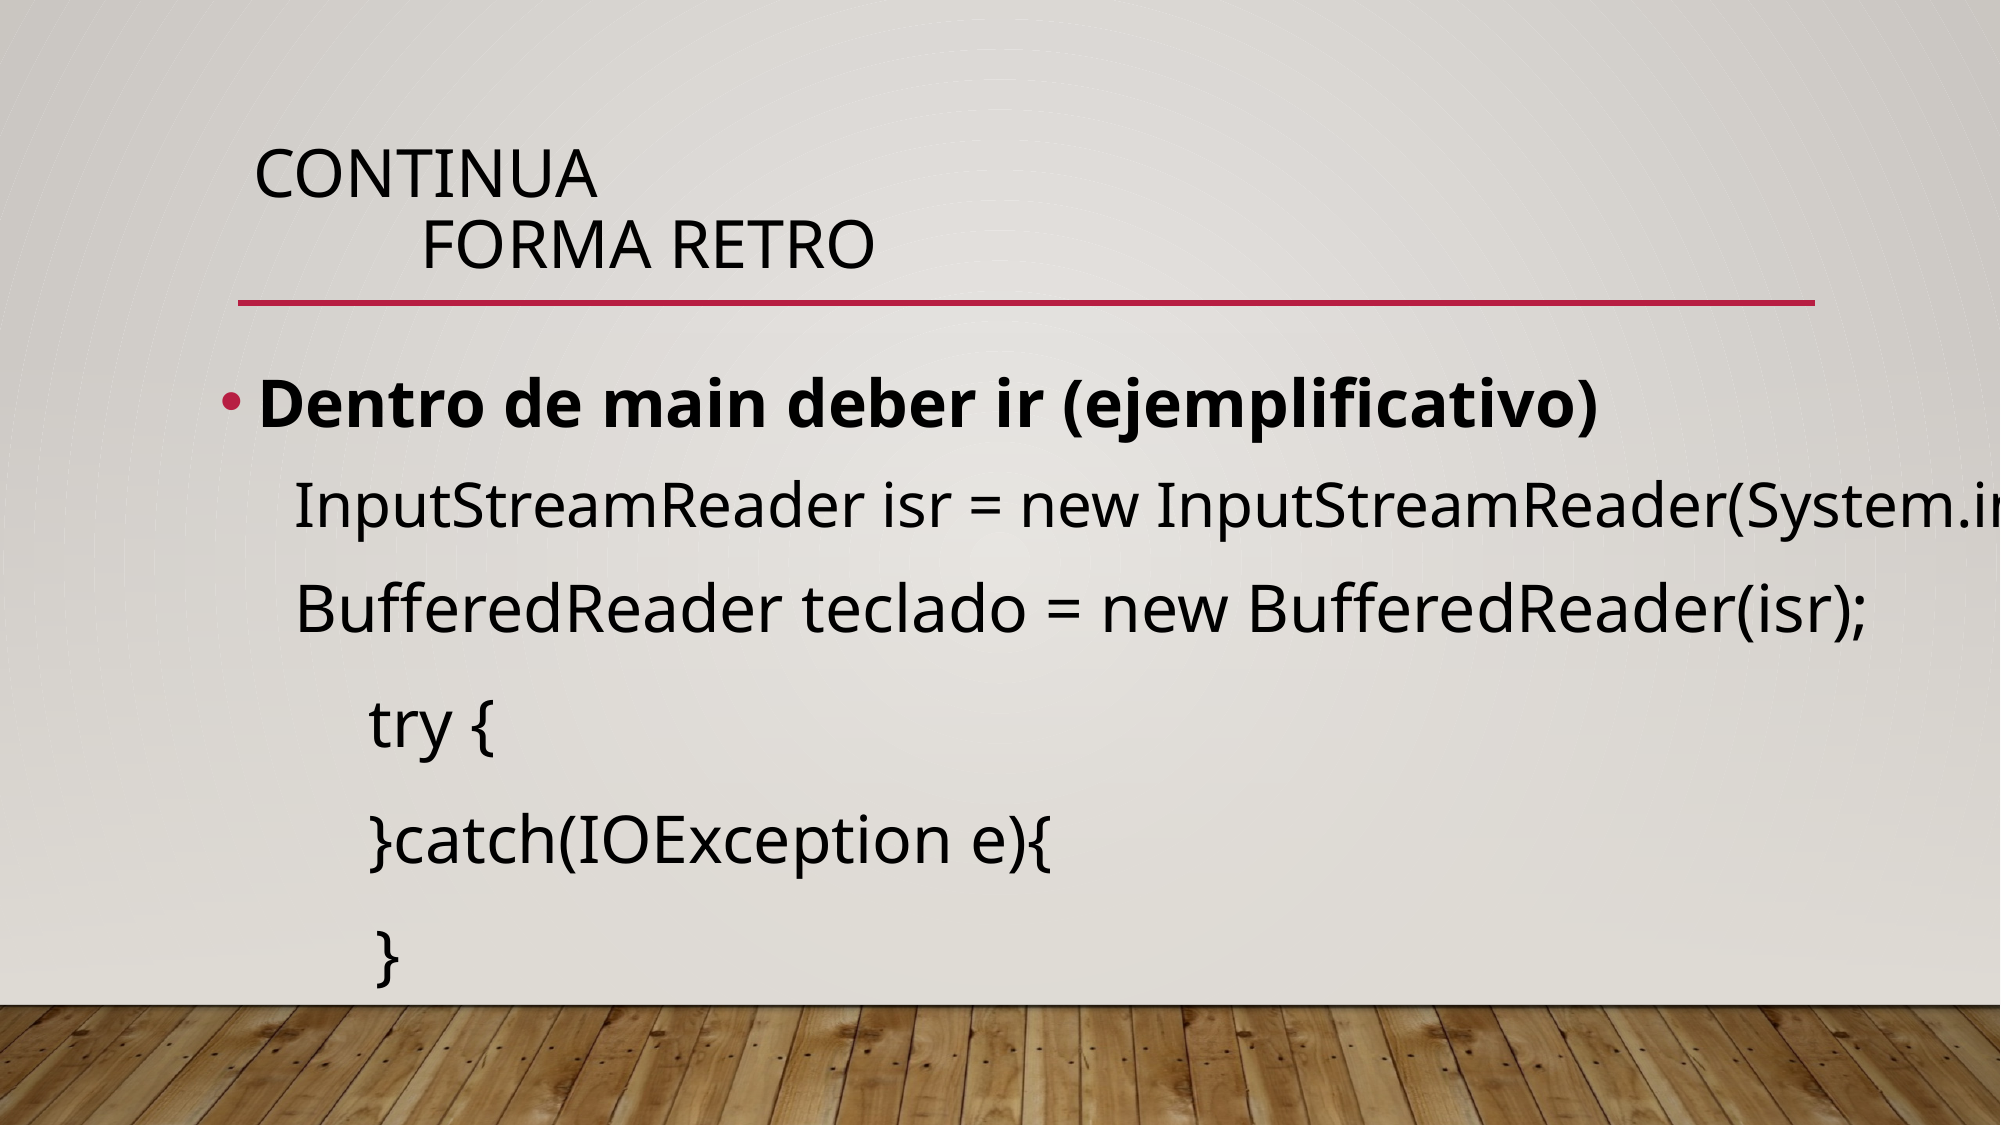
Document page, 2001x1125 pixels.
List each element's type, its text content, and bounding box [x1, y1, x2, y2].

title Continua Forma retro [238, 131, 1814, 305]
picture [0, 1005, 2000, 1125]
list Dentro de main deber ir (ejemplificativo) InputStreamReader isr = new InputStreamReader(System.in); BufferedReader teclado = new BufferedReader(isr); try { }catch(IOException e){ } [204, 338, 2000, 1088]
